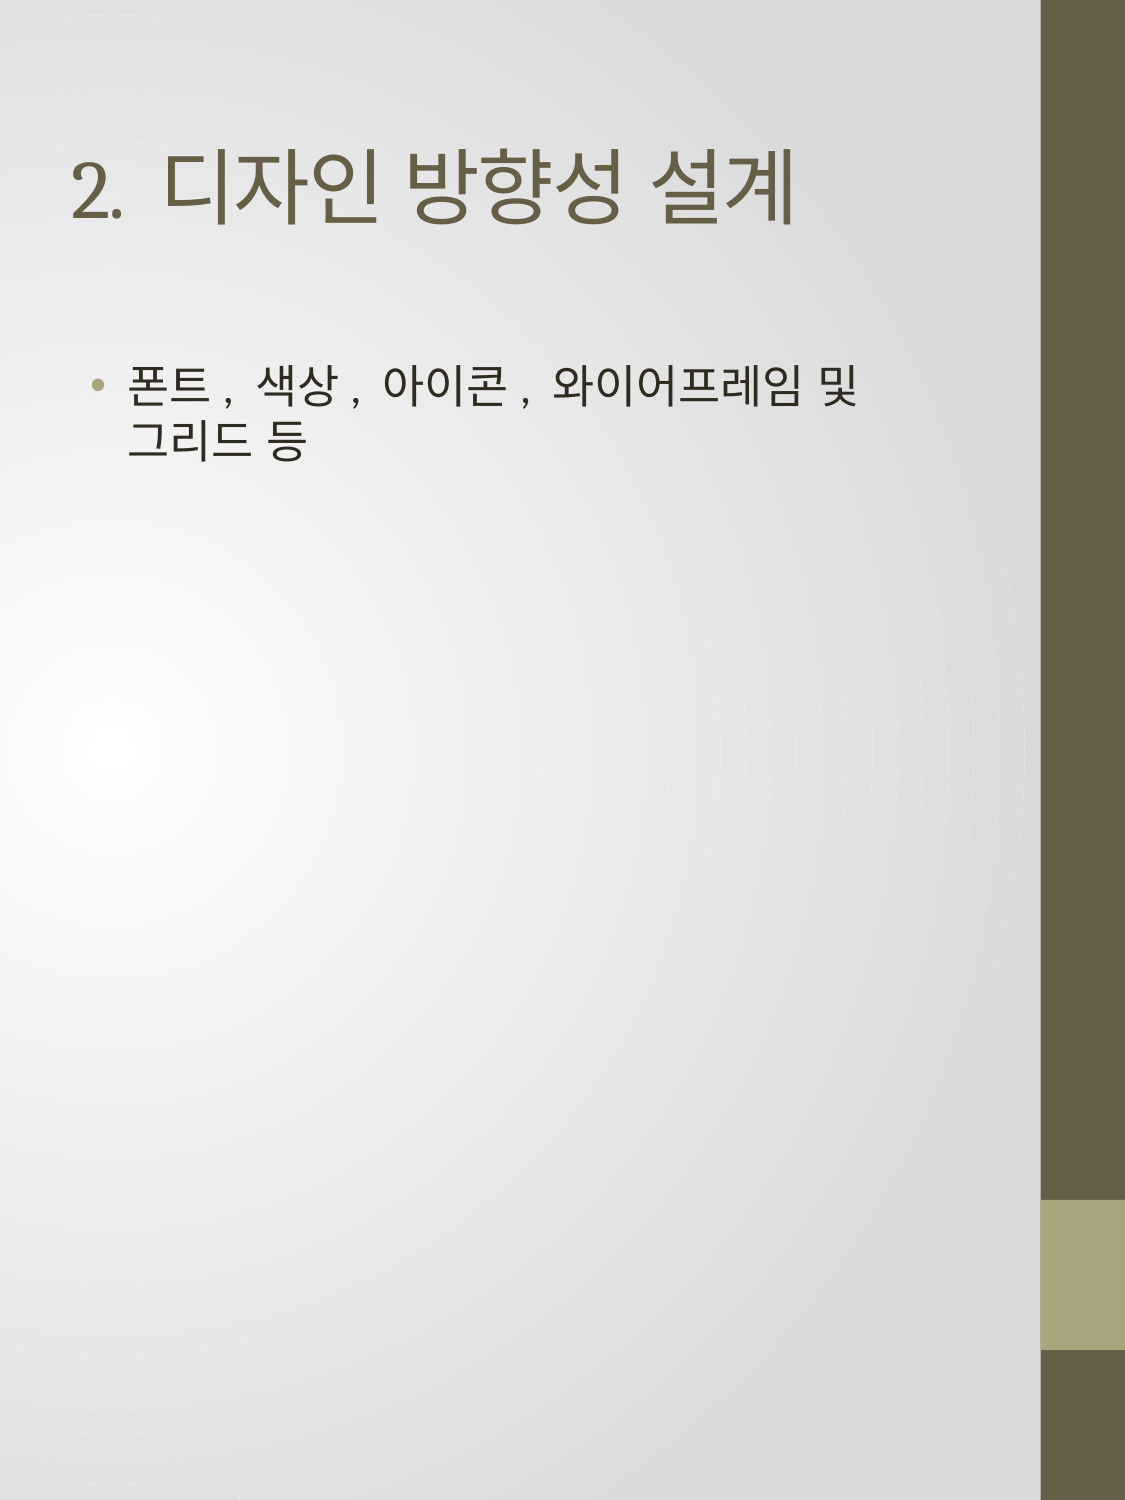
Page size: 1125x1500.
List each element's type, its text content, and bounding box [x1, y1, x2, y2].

title 2. 디자인 방향성 설계 [56, 60, 994, 310]
list 폰트, 색상, 아이콘, 와이어프레임 및 그리드 등 [56, 350, 994, 1400]
